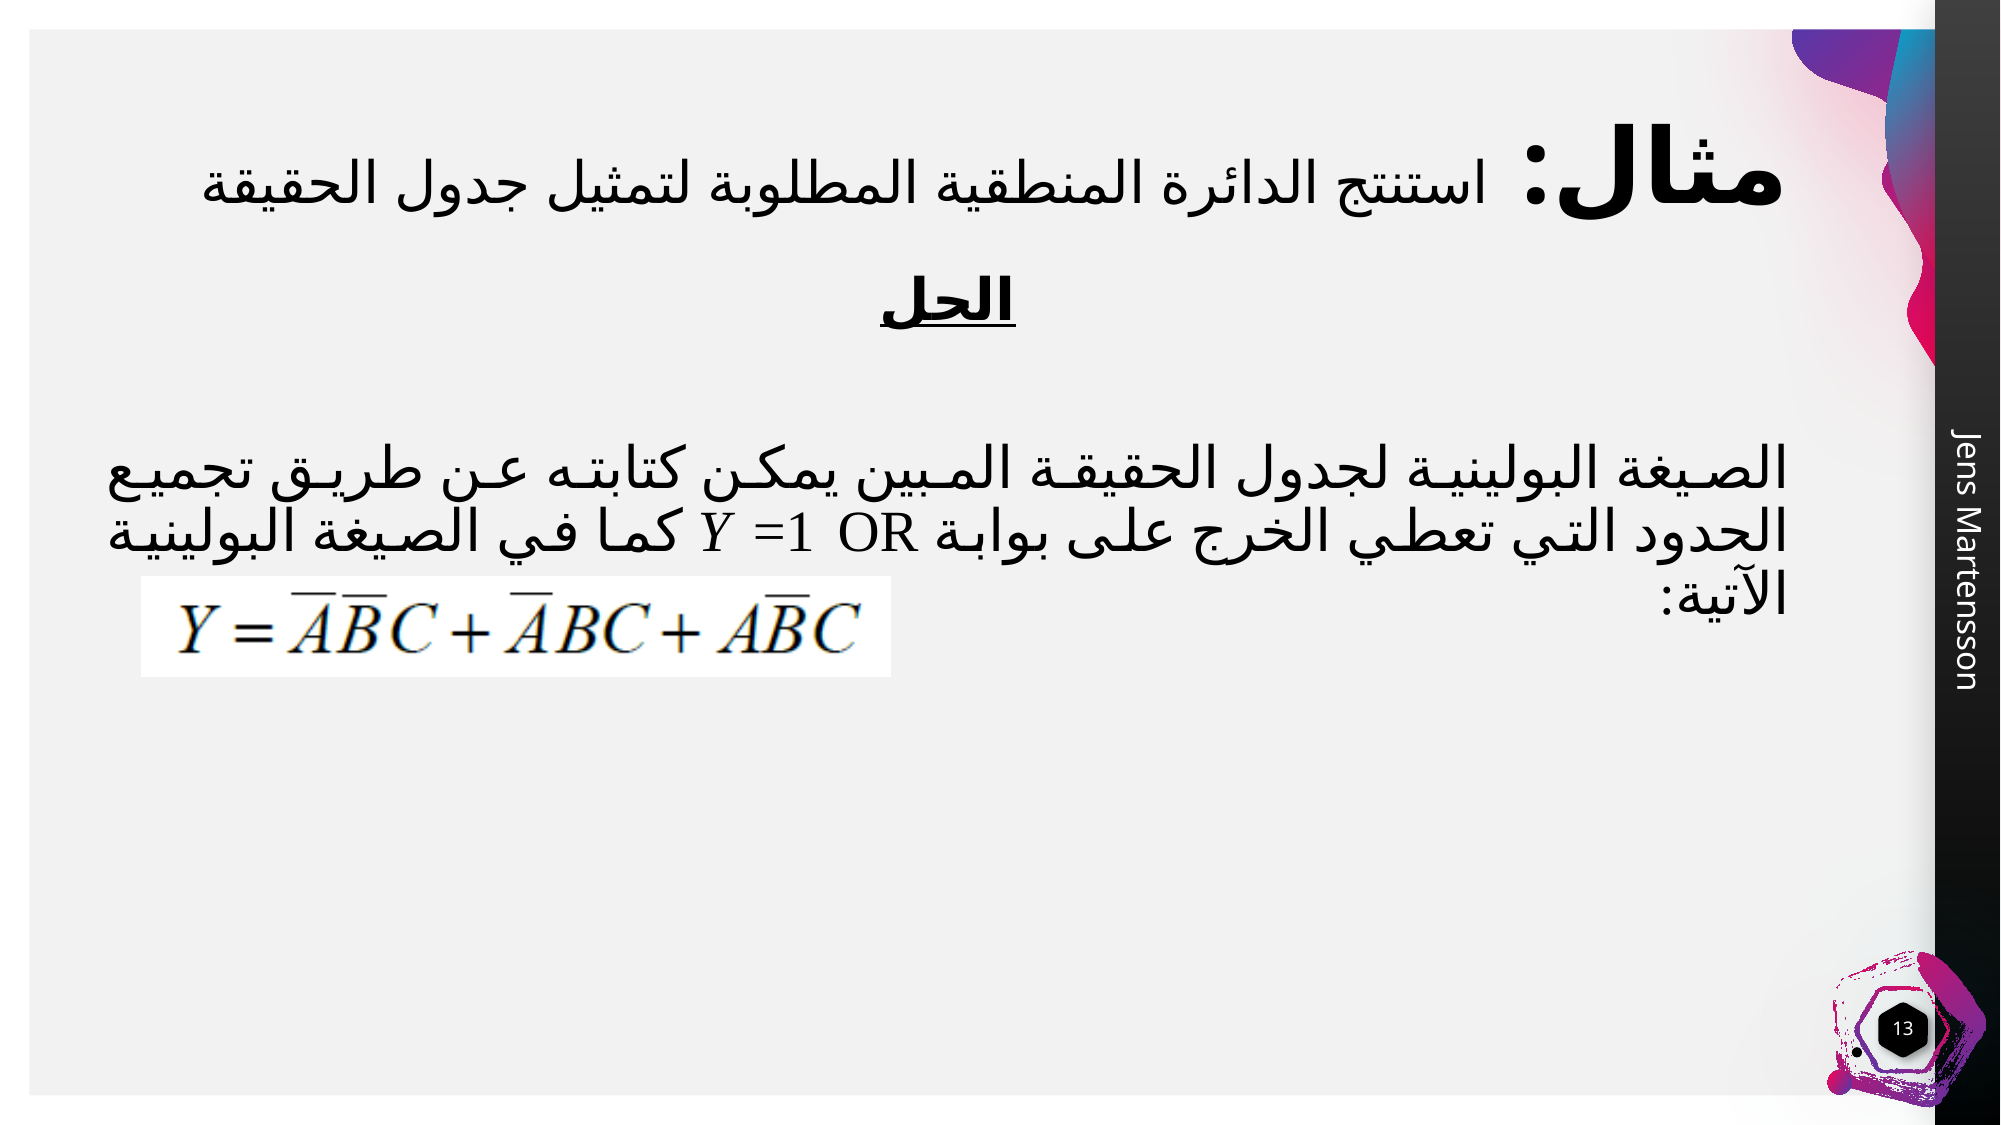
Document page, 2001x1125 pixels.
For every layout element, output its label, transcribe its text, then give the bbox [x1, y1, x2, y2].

list الحل الصيغة البولينية لجدول الحقيقة المبين يمكن كتابته عن طريق تجميع الحدود التي تعطي الخرج على بوابة Y =1 OR كما في الصيغة البولينية الآتية: [106, 270, 1790, 1004]
slide_number 13 [1872, 1001, 1934, 1057]
picture [141, 576, 891, 677]
title مثال: استنتج الدائرة المنطقية المطلوبة لتمثيل جدول الحقيقة [106, 106, 1790, 225]
